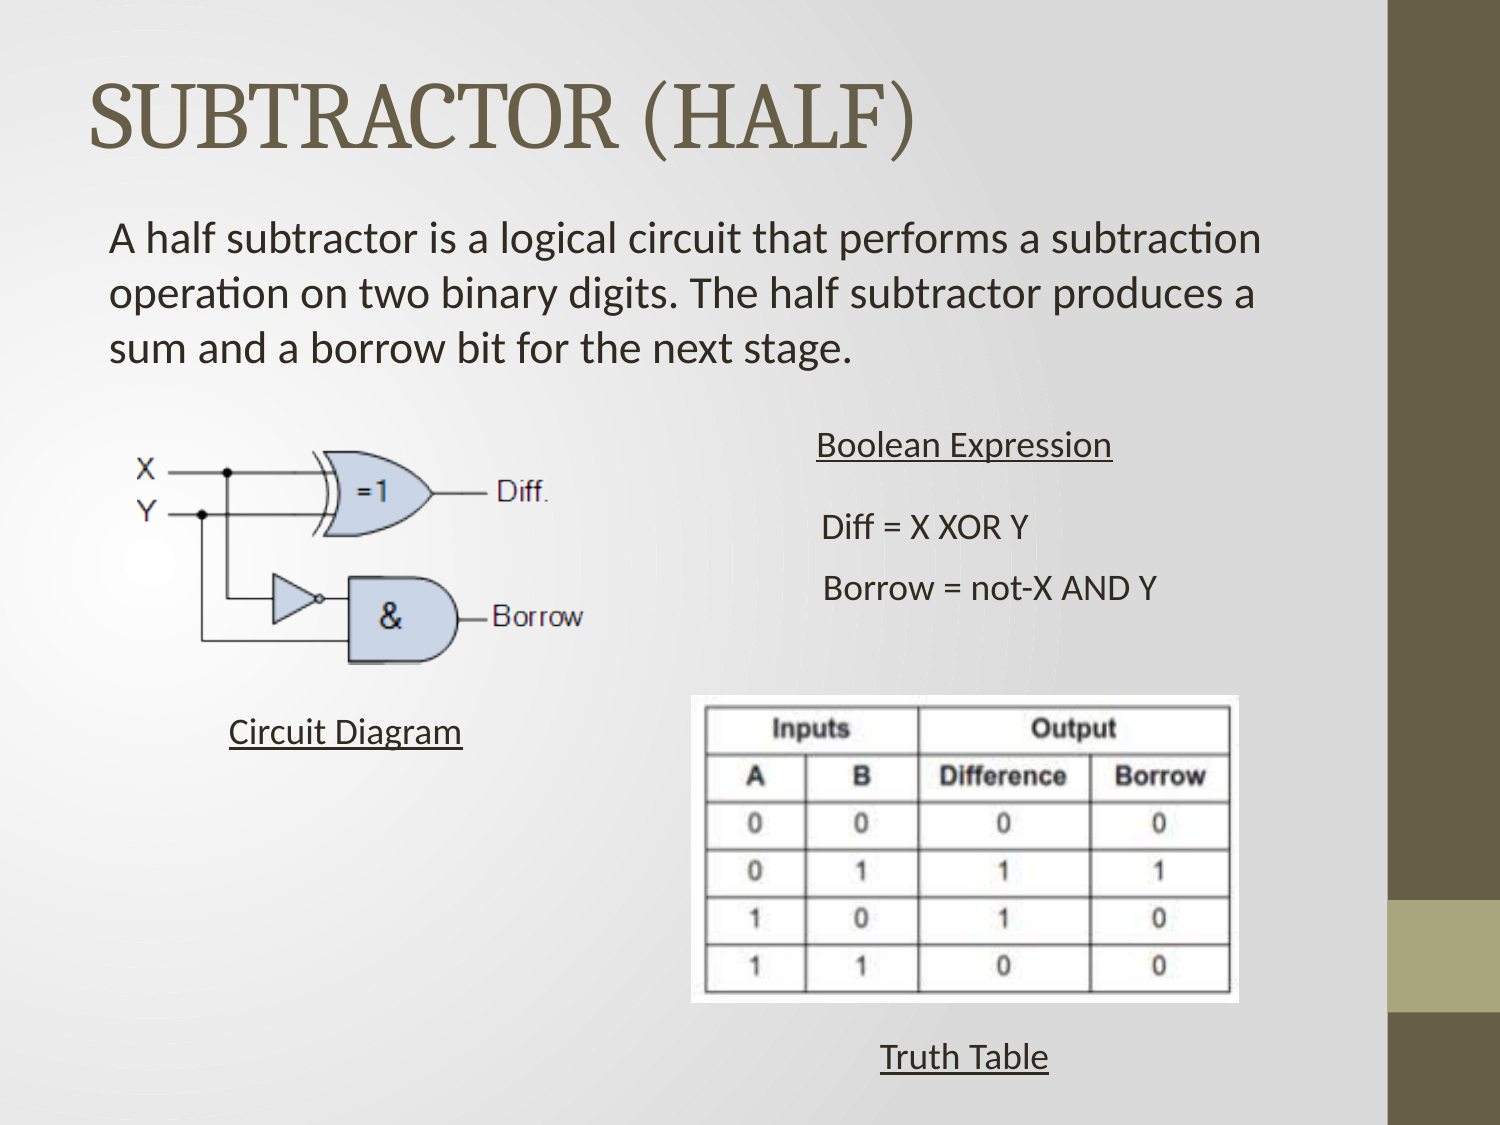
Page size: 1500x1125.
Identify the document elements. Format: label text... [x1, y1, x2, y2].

picture [690, 694, 1239, 1003]
text_box Boolean Expression [801, 412, 1128, 473]
list A half subtractor is a logical circuit that performs a subtraction operation on two binary digits. The half subtractor produces a sum and a borrow bit for the next stage. [75, 200, 1325, 1050]
picture [136, 449, 588, 666]
title SUBTRACTOR (HALF) [75, 45, 1325, 175]
text_box Circuit Diagram [214, 699, 478, 760]
text_box Borrow = not-X AND Y [808, 555, 1173, 616]
text_box Diff = X XOR Y [806, 494, 1053, 555]
text_box Truth Table [864, 1024, 1065, 1085]
